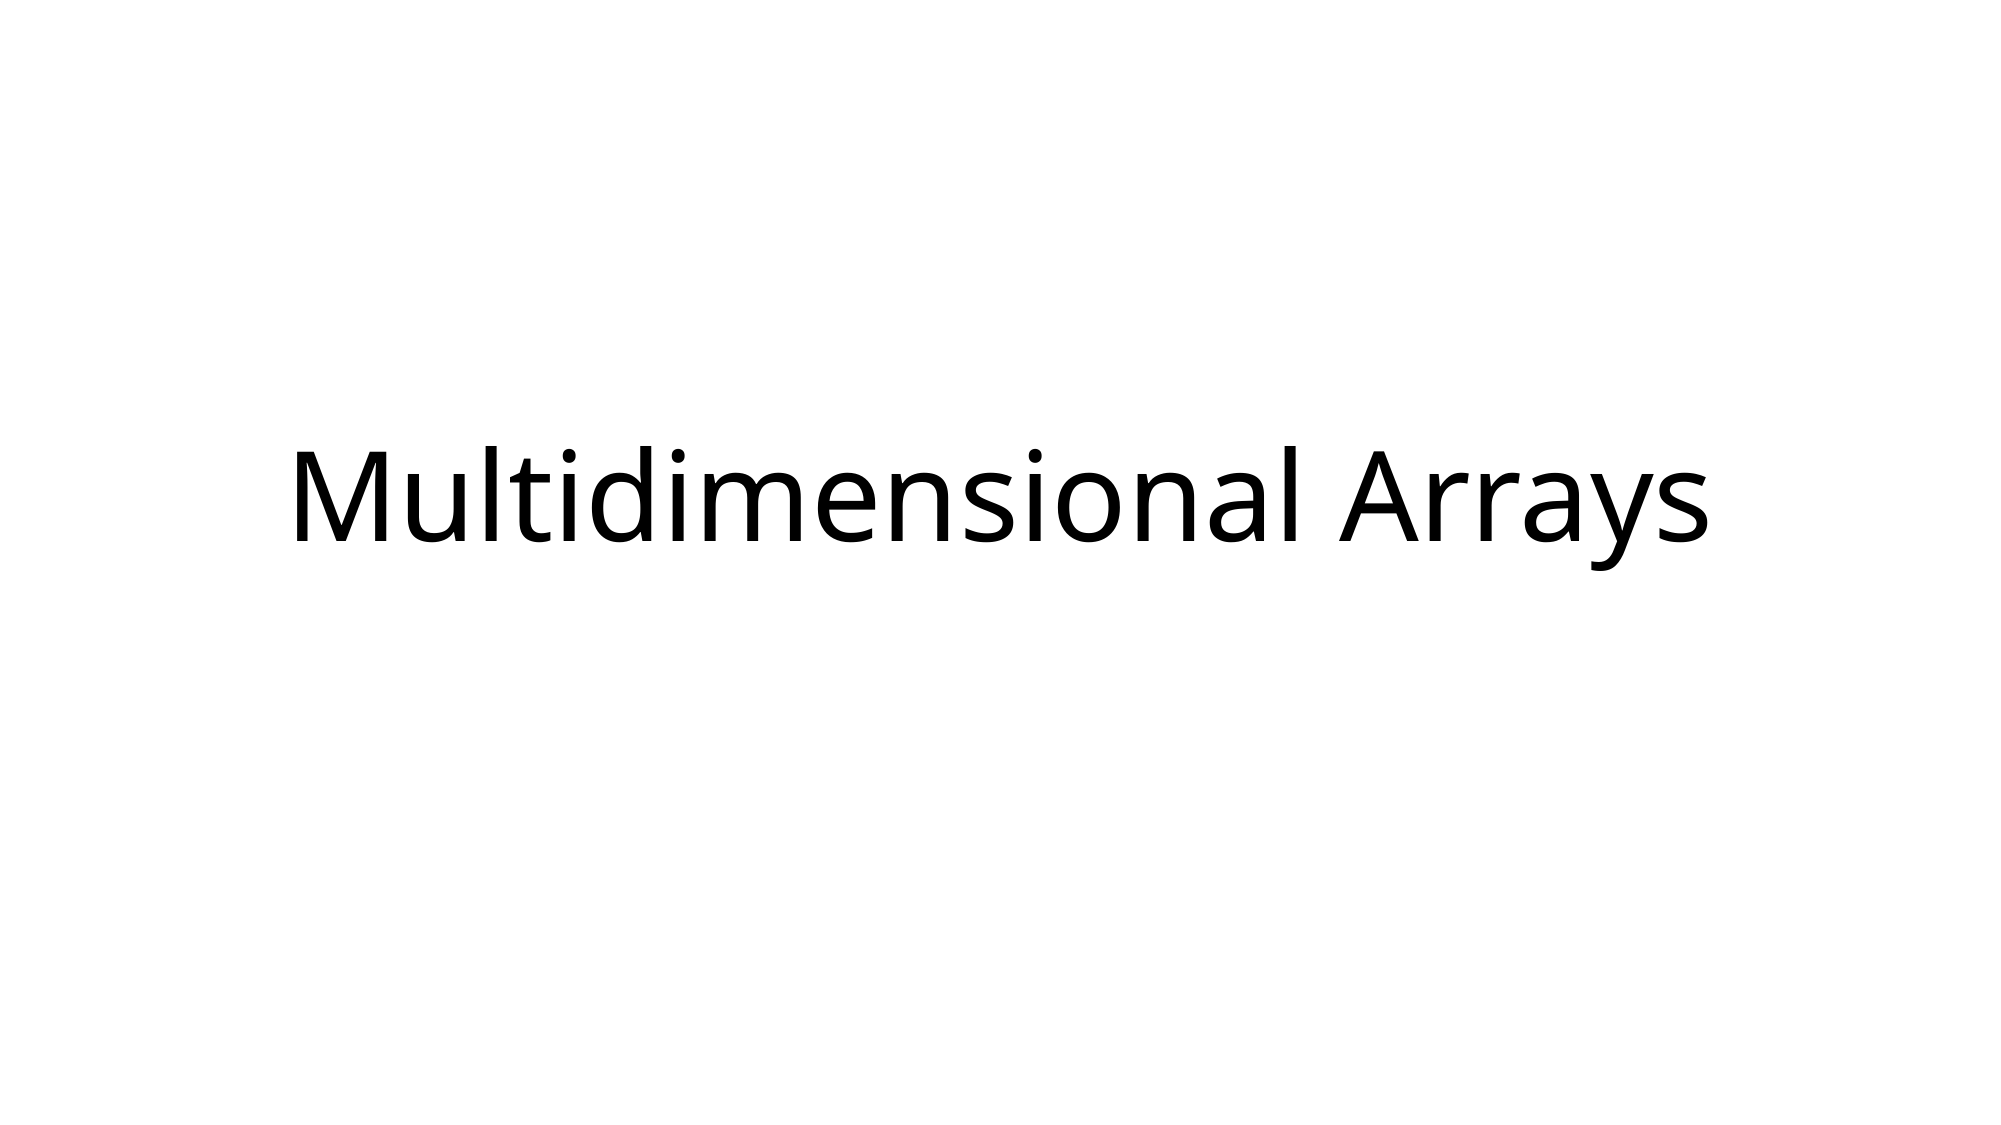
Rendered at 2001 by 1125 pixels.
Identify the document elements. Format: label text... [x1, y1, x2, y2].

title Multidimensional Arrays [249, 184, 1750, 576]
